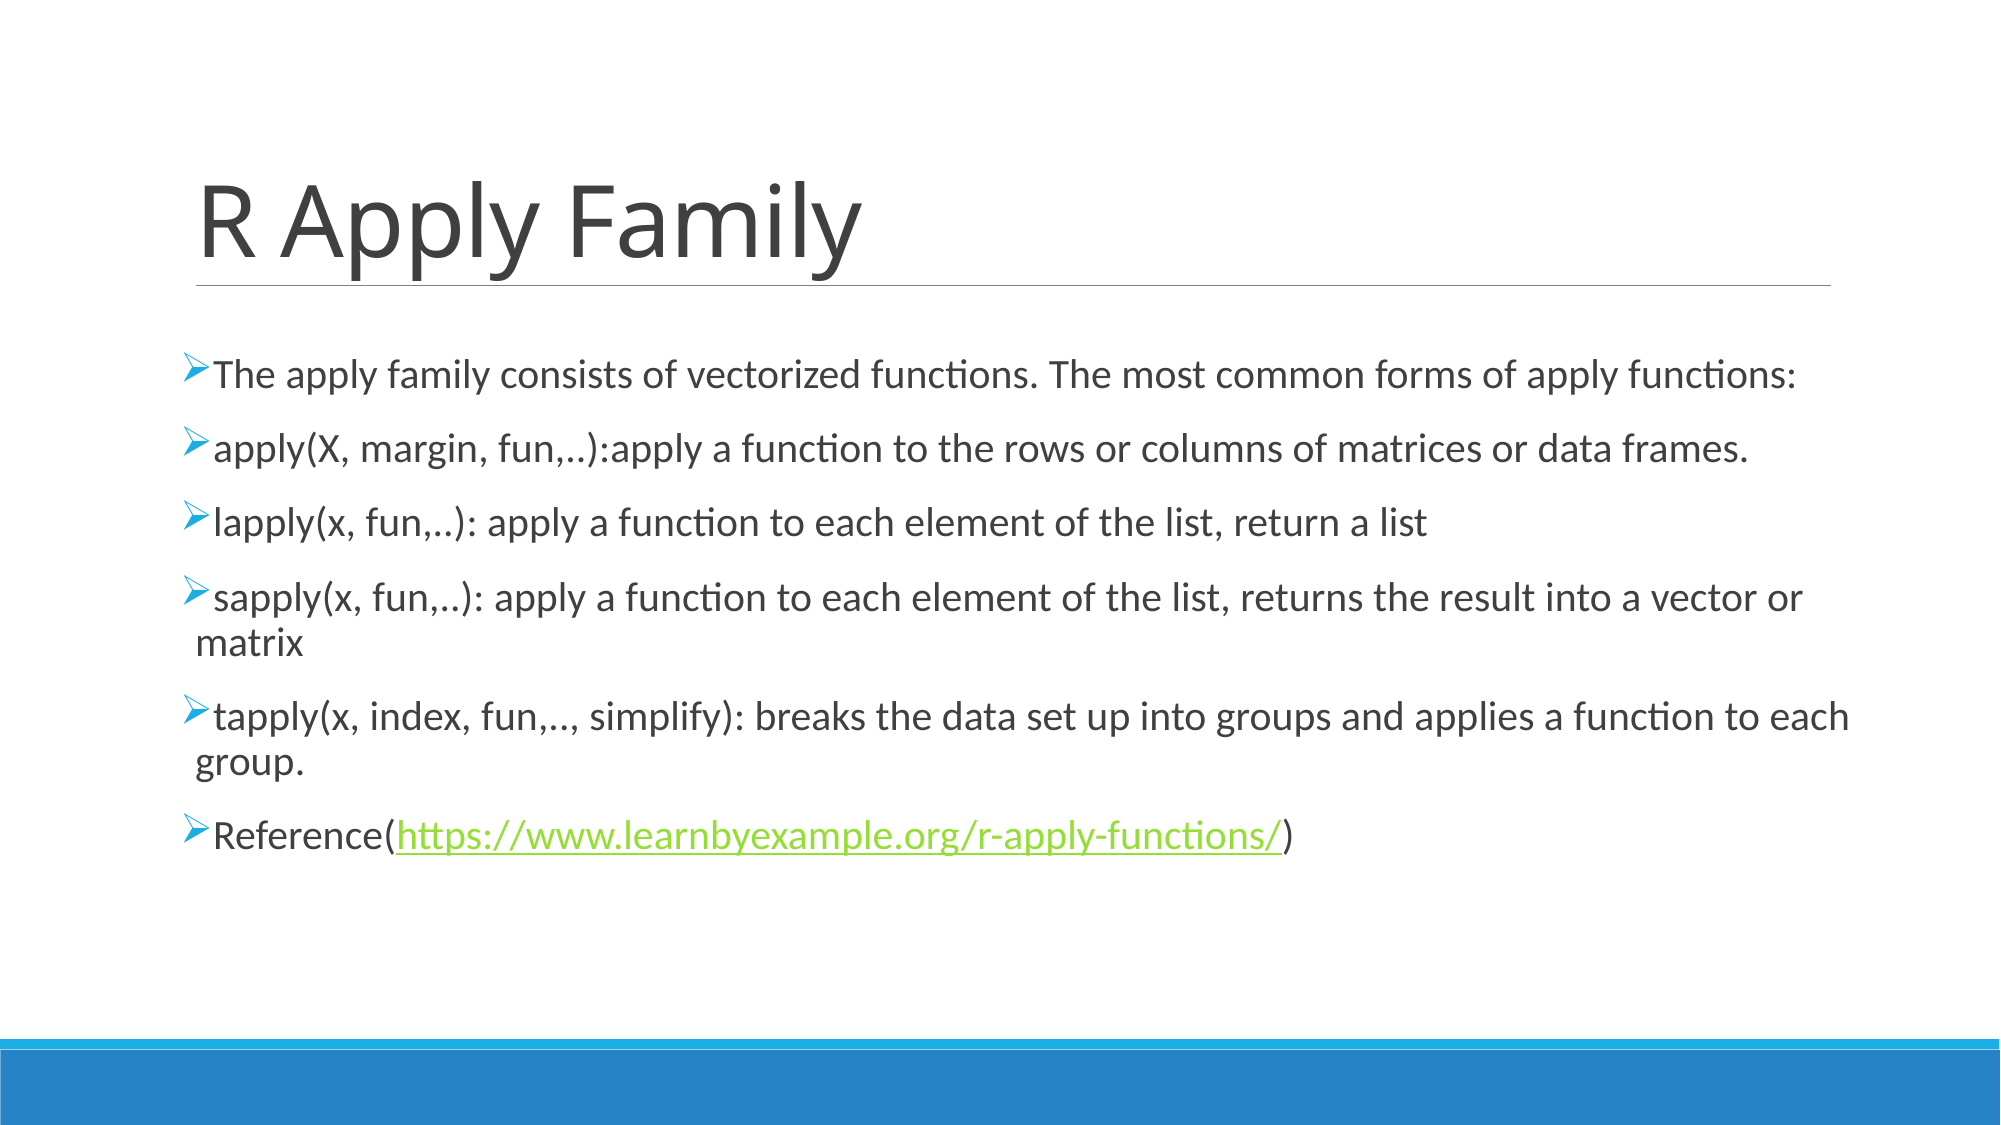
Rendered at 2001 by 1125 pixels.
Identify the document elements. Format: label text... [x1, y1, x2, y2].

title R Apply Family [180, 47, 1830, 285]
list The apply family consists of vectorized functions. The most common forms of apply functions: apply(X, margin, fun,..):apply a function to the rows or columns of matrices or data frames. lapply(x, fun,..): apply a function to each element of the list, return a list sapply(x, fun,..): apply a function to each element of the list, returns the result into a vector or matrix tapply(x, index, fun,.., simplify): breaks the data set up into groups and applies a function to each group. Reference(https://www.learnbyexample.org/r-apply-functions/) [180, 344, 1912, 898]
